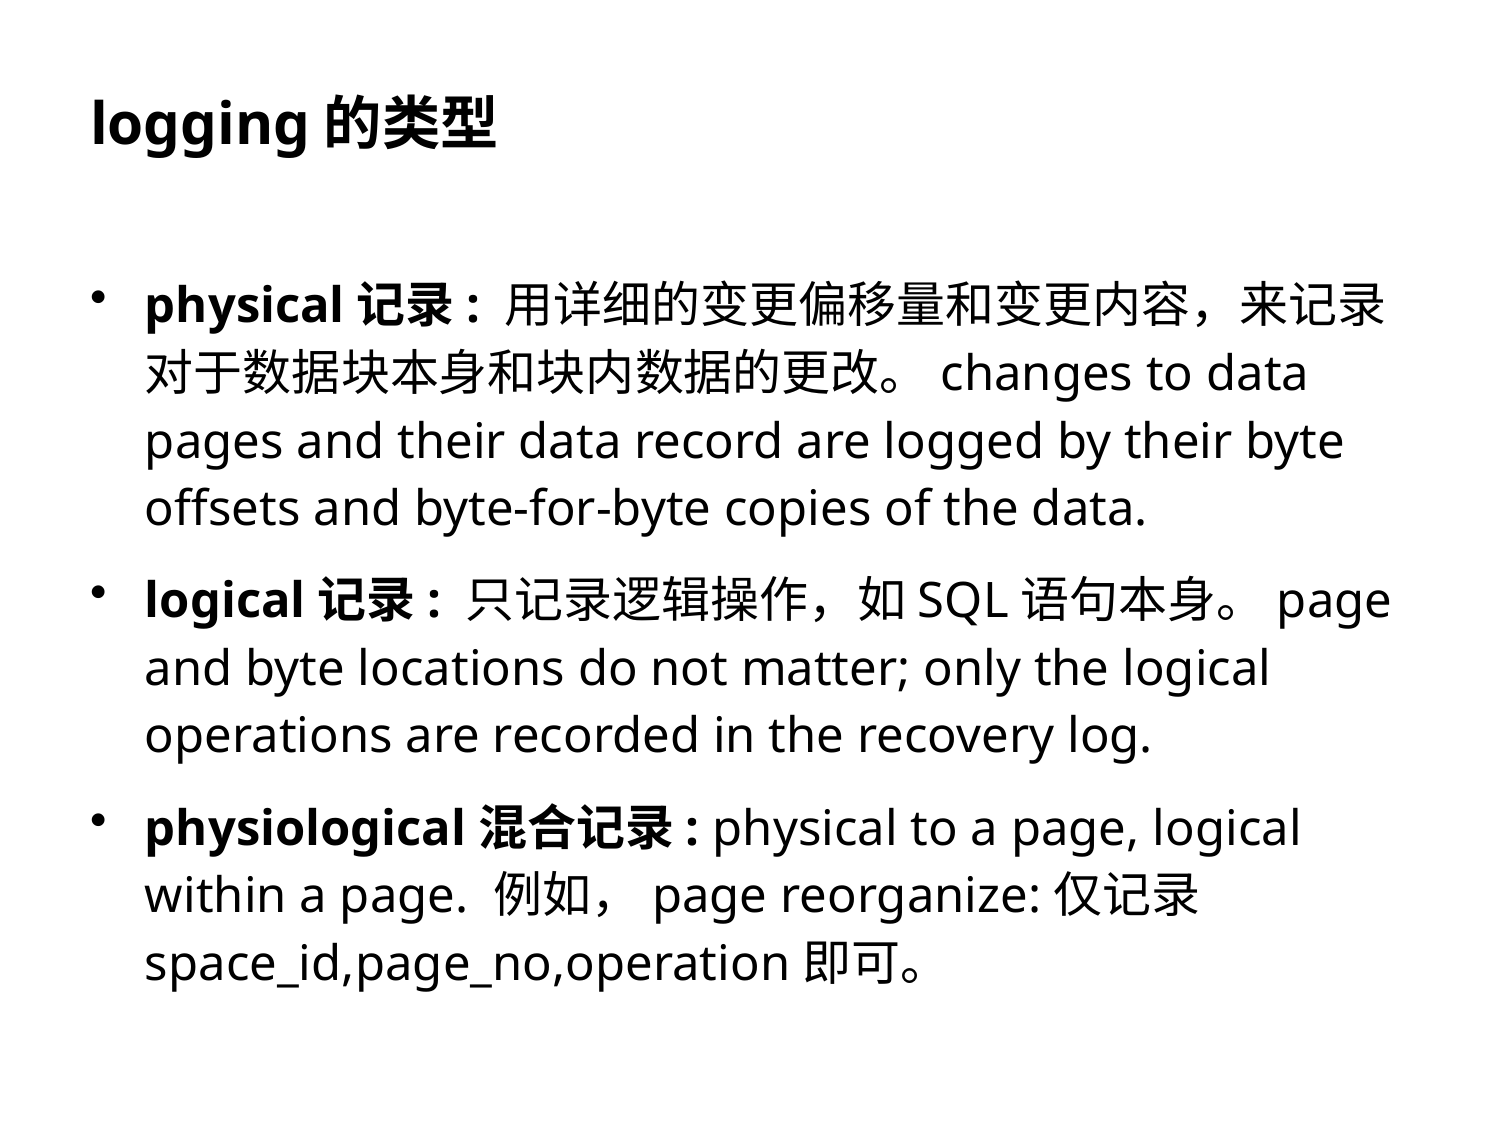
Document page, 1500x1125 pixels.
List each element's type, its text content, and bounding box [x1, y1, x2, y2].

list physical记录: 用详细的变更偏移量和变更内容，来记录对于数据块本身和块内数据的更改。changes to data pages and their data record are logged by their byte offsets and byte-for-byte copies of the data. logical记录: 只记录逻辑操作，如SQL语句本身。page and byte locations do not matter; only the logical operations are recorded in the recovery log. physiological混合记录: physical to a page, logical within a page. 例如，page reorganize:仅记录space_id,page_no,operation即可。 [74, 257, 1426, 1001]
title logging的类型 [74, 56, 1426, 185]
